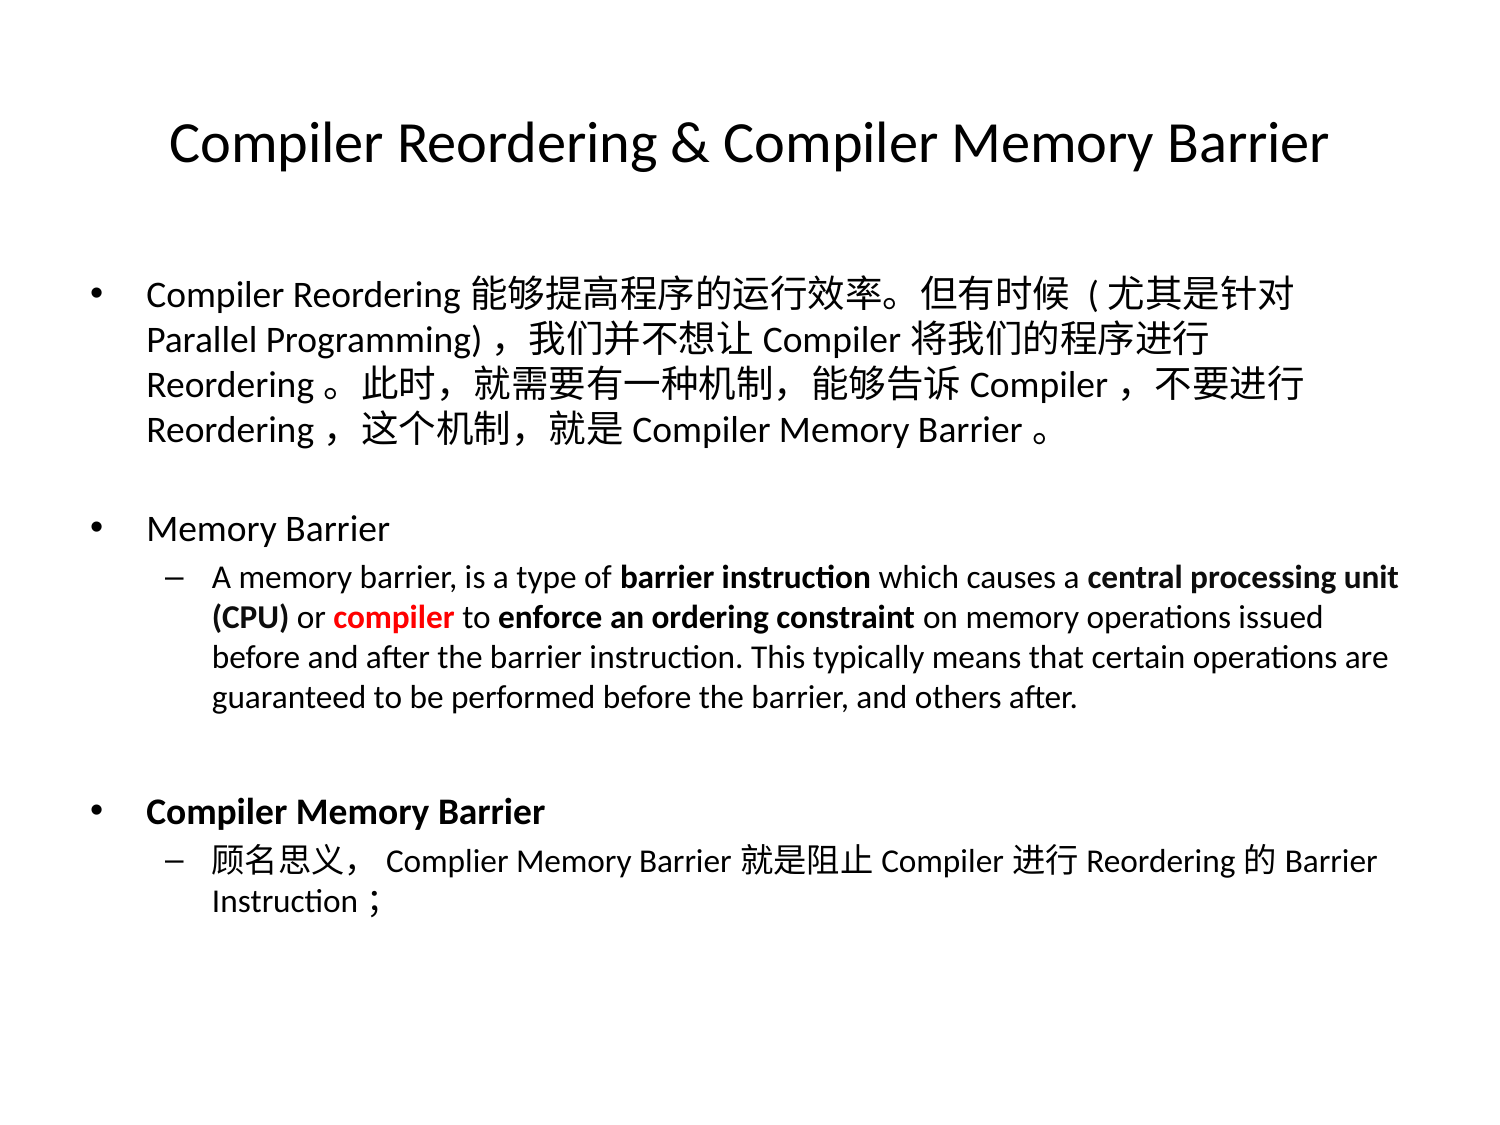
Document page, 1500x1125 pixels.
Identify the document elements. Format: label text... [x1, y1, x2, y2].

list Compiler Reordering能够提高程序的运行效率。但有时候 (尤其是针对Parallel Programming)，我们并不想让Compiler将我们的程序进行Reordering。此时，就需要有一种机制，能够告诉Compiler，不要进行Reordering，这个机制，就是Compiler Memory Barrier。 Memory Barrier A memory barrier, is a type of barrier instruction which causes a central processing unit (CPU) or compiler to enforce an ordering constraint on memory operations issued before and after the barrier instruction. This typically means that certain operations are guaranteed to be performed before the barrier, and others after. Compiler Memory Barrier 顾名思义，Complier Memory Barrier就是阻止Compiler进行Reordering的Barrier Instruction； [74, 262, 1426, 1006]
title Compiler Reordering & Compiler Memory Barrier [74, 44, 1426, 233]
